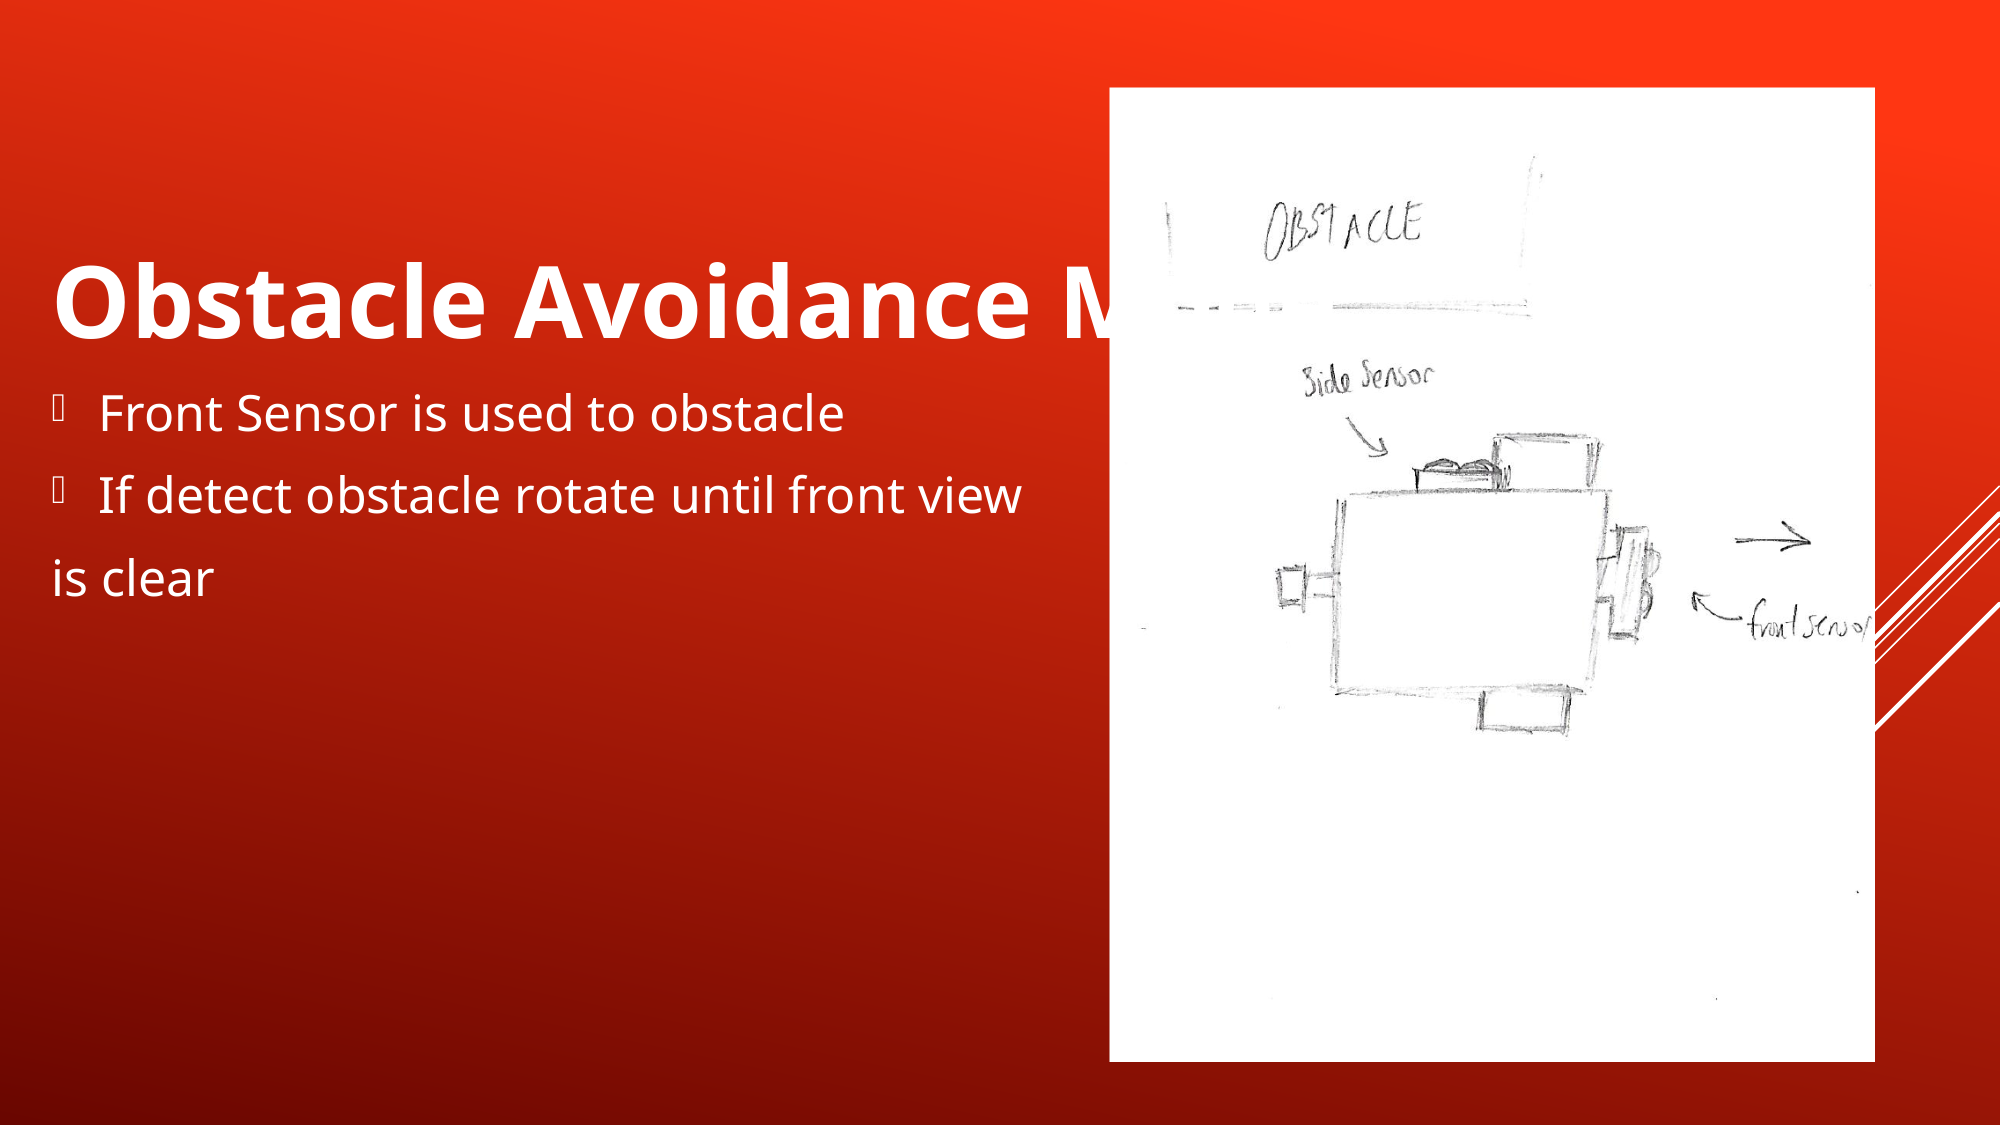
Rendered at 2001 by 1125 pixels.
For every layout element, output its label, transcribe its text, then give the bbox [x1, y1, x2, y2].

picture [1005, 89, 1980, 1061]
list Obstacle Avoidance Mode Front Sensor is used to obstacle If detect obstacle rotate until front view is clear [36, 51, 1387, 794]
